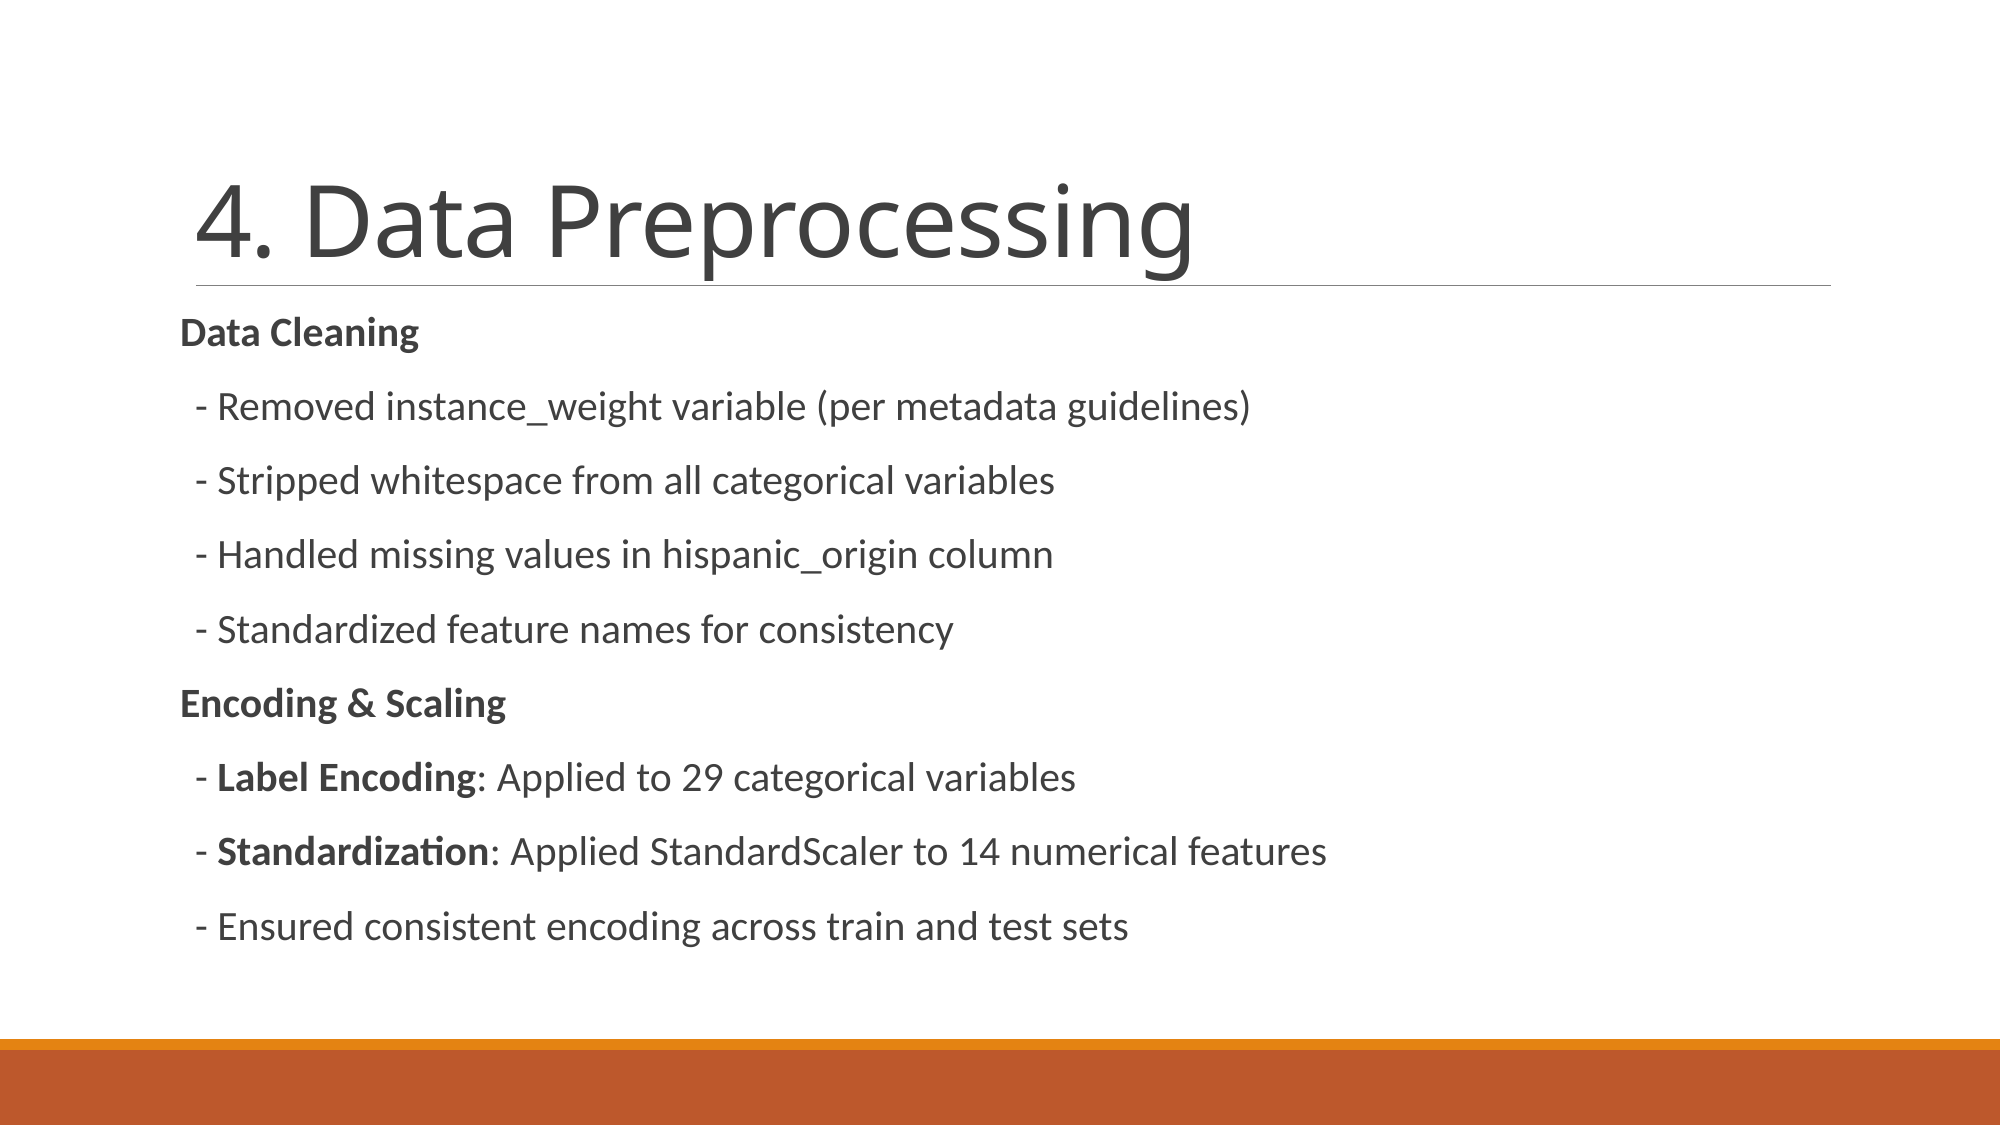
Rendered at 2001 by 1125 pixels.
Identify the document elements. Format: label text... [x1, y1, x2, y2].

list Data Cleaning - Removed instance_weight variable (per metadata guidelines) - Stripped whitespace from all categorical variables - Handled missing values in hispanic_origin column - Standardized feature names for consistency Encoding & Scaling - Label Encoding: Applied to 29 categorical variables - Standardization: Applied StandardScaler to 14 numerical features - Ensured consistent encoding across train and test sets [180, 302, 1830, 963]
title 4. Data Preprocessing [180, 47, 1830, 285]
